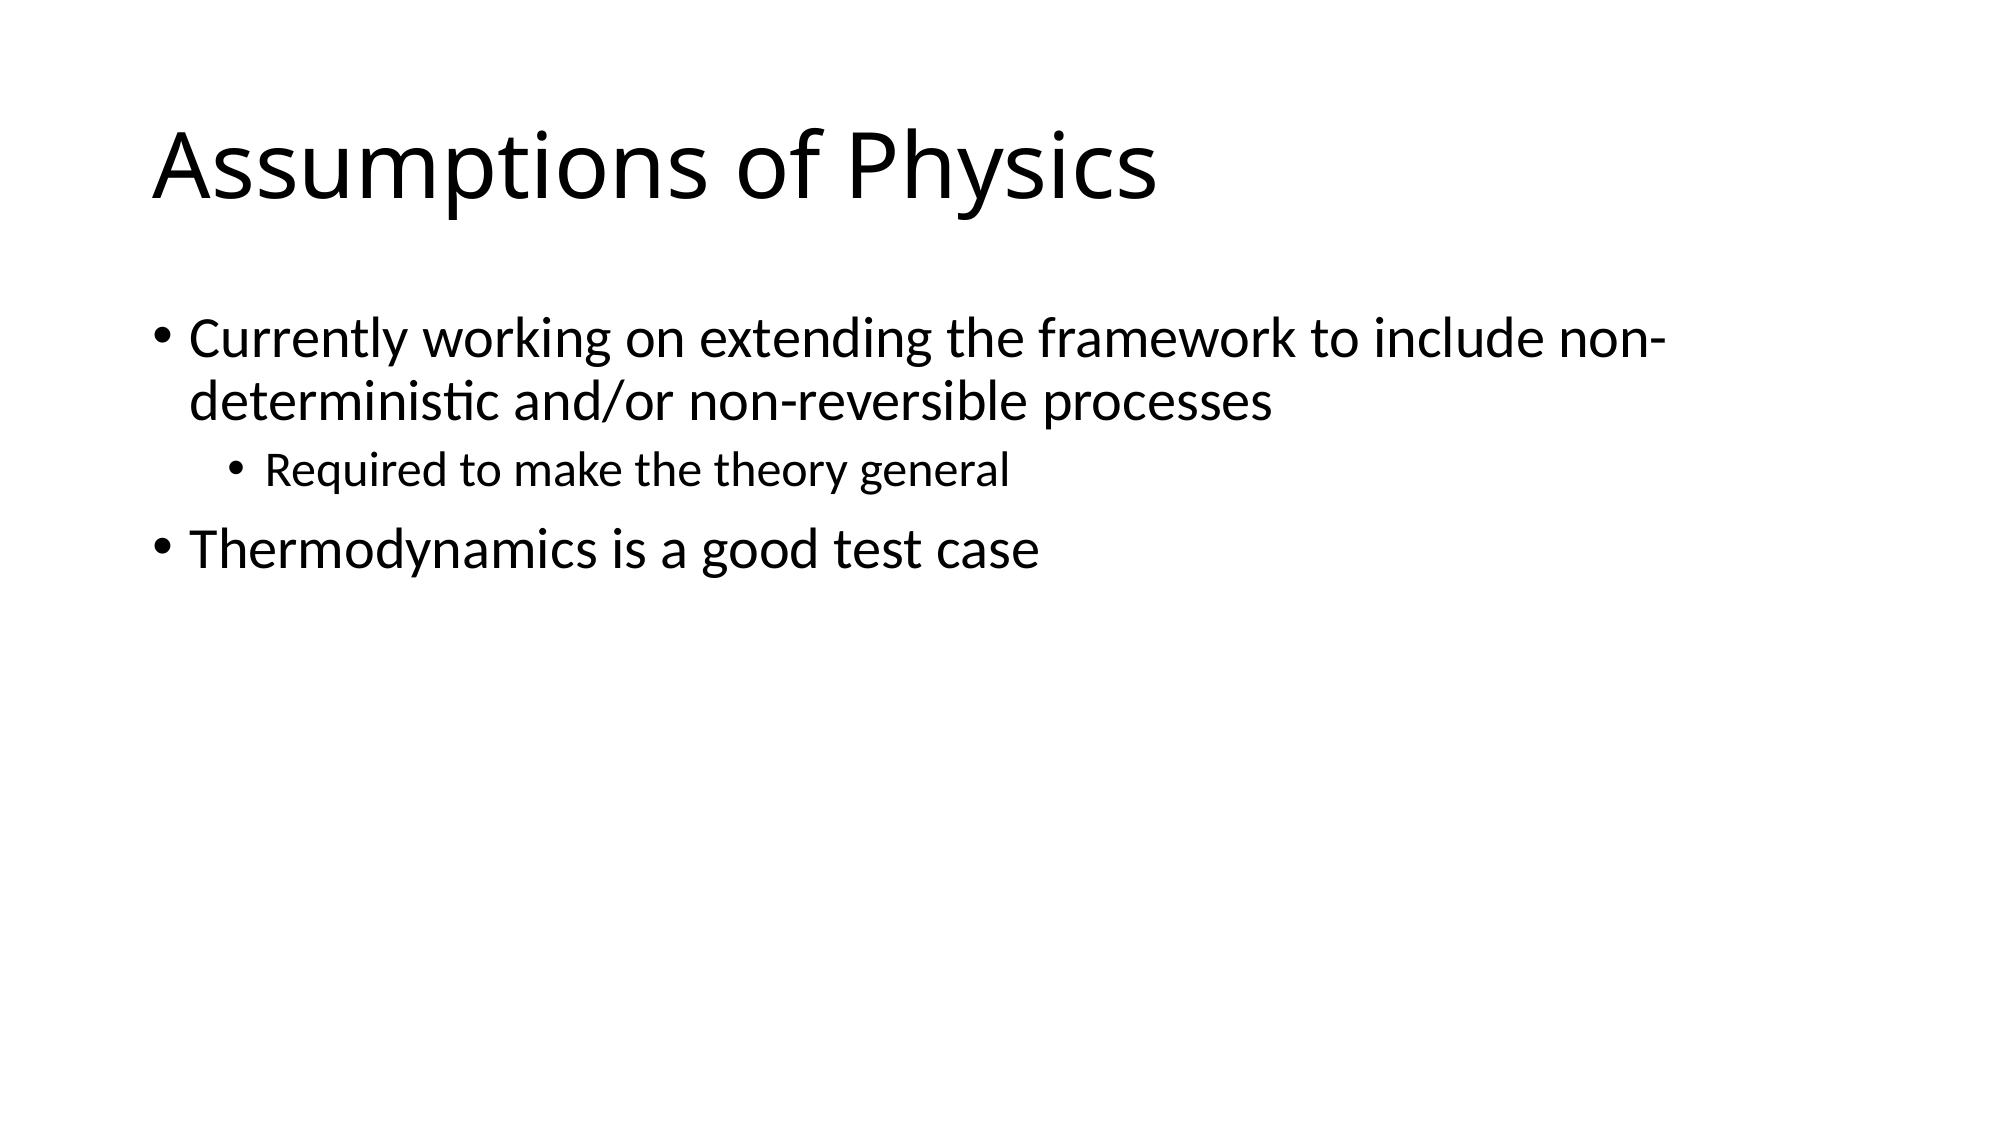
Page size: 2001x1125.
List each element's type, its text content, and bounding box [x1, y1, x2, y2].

title Assumptions of Physics [137, 59, 1863, 278]
list Currently working on extending the framework to include non-deterministic and/or non-reversible processes Required to make the theory general Thermodynamics is a good test case [137, 299, 1863, 1014]
